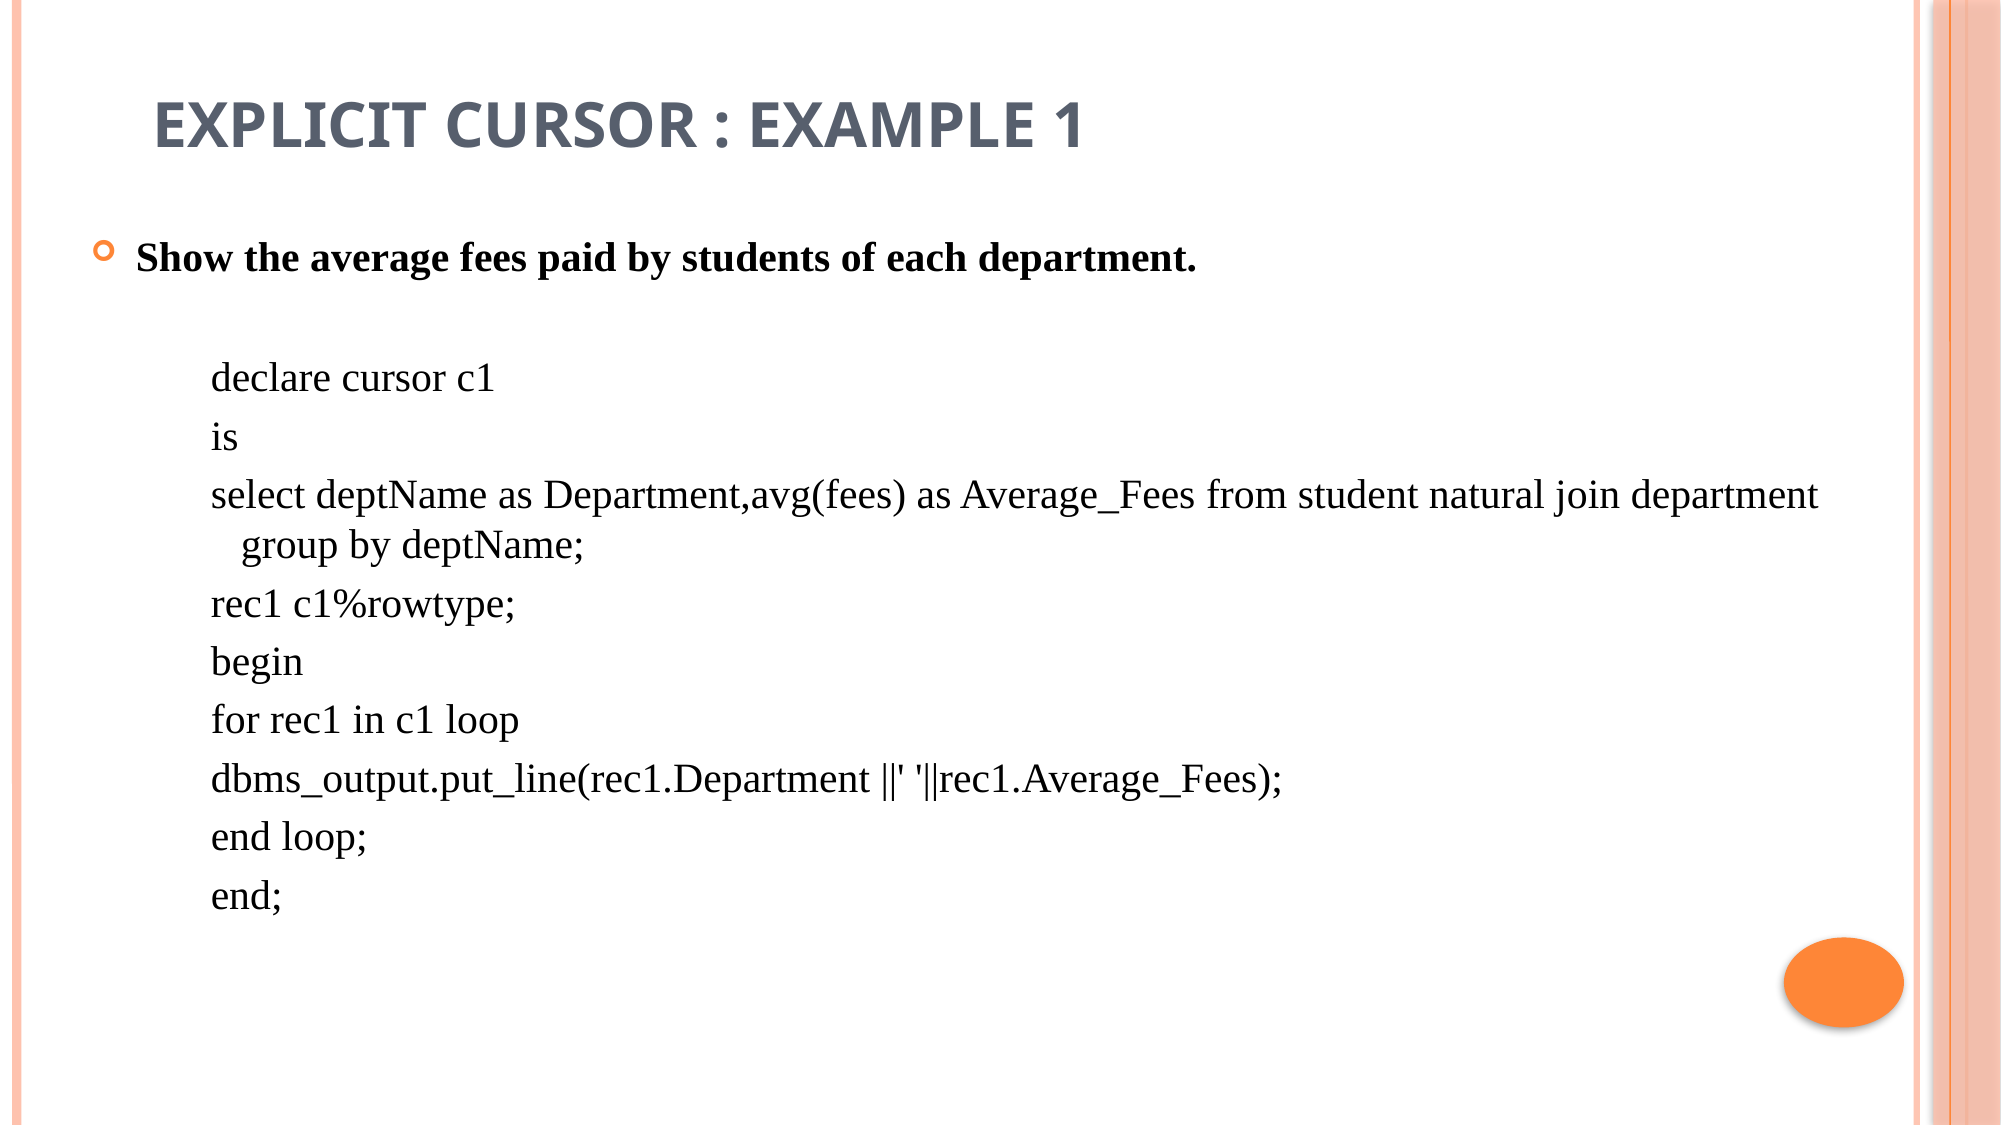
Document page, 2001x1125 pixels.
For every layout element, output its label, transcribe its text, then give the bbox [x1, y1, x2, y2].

title Explicit Cursor : Example 1 [137, 59, 1863, 167]
list Show the average fees paid by students of each department. declare cursor c1 is select deptName as Department,avg(fees) as Average_Fees from student natural join department group by deptName; rec1 c1%rowtype; begin for rec1 in c1 loop dbms_output.put_line(rec1.Department ||' '||rec1.Average_Fees); end loop; end; [76, 221, 1927, 1074]
